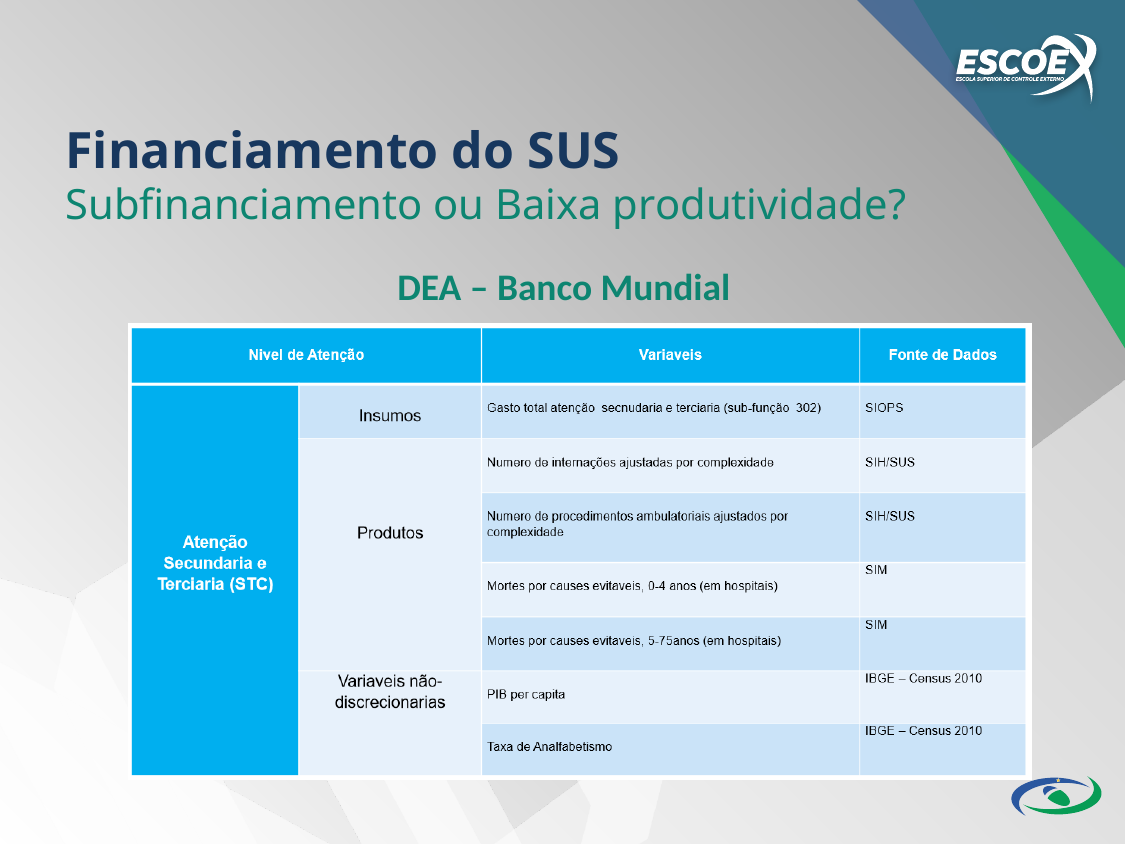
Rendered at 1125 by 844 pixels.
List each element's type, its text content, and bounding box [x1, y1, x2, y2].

text_box Financiamento do SUS Subfinanciamento ou Baixa produtividade? [50, 102, 1035, 244]
picture [0, 179, 1125, 844]
text_box DEA – Banco Mundial [382, 255, 746, 315]
